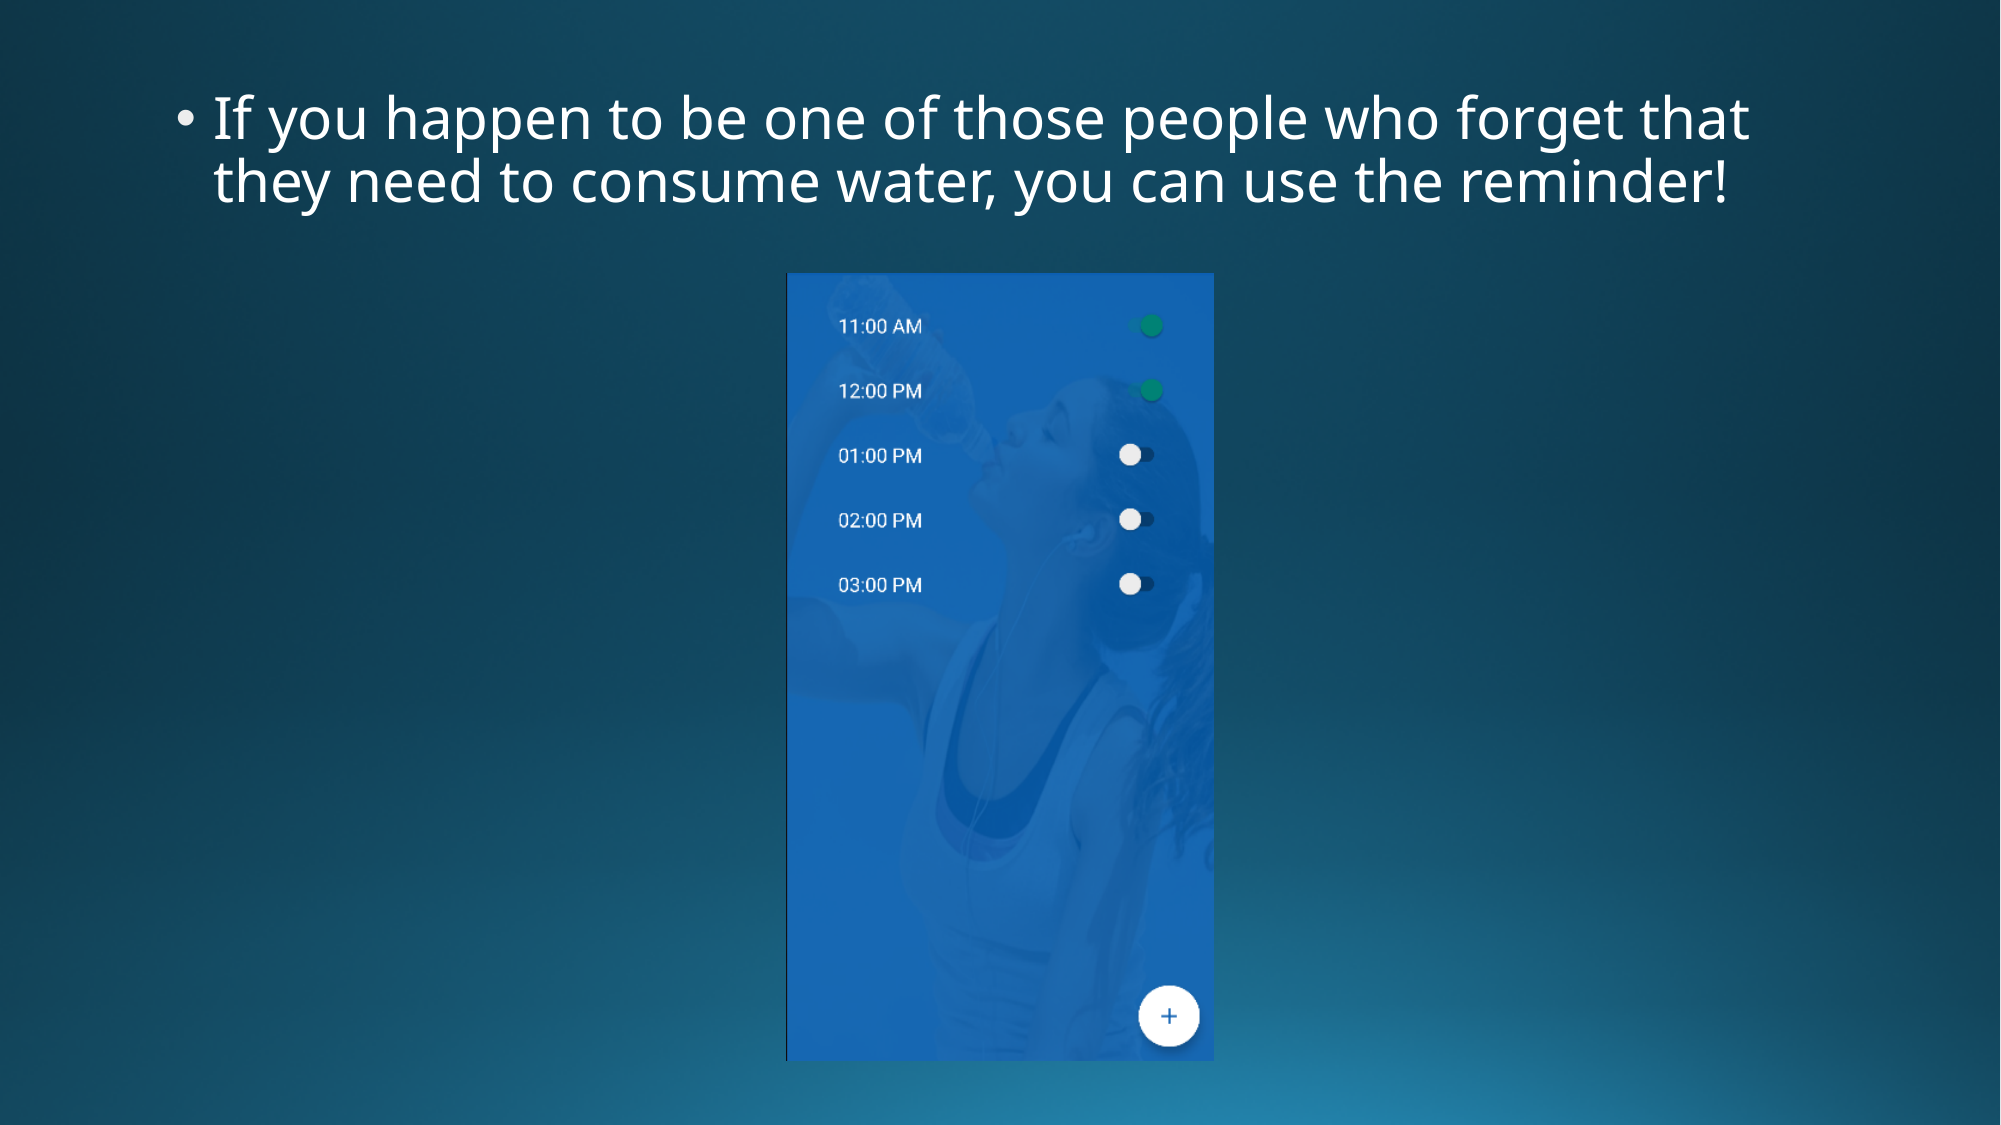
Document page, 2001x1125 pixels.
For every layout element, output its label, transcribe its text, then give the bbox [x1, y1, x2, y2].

list If you happen to be one of those people who forget that they need to consume water, you can use the reminder! [160, 81, 1840, 796]
picture [0, 0, 2001, 1125]
